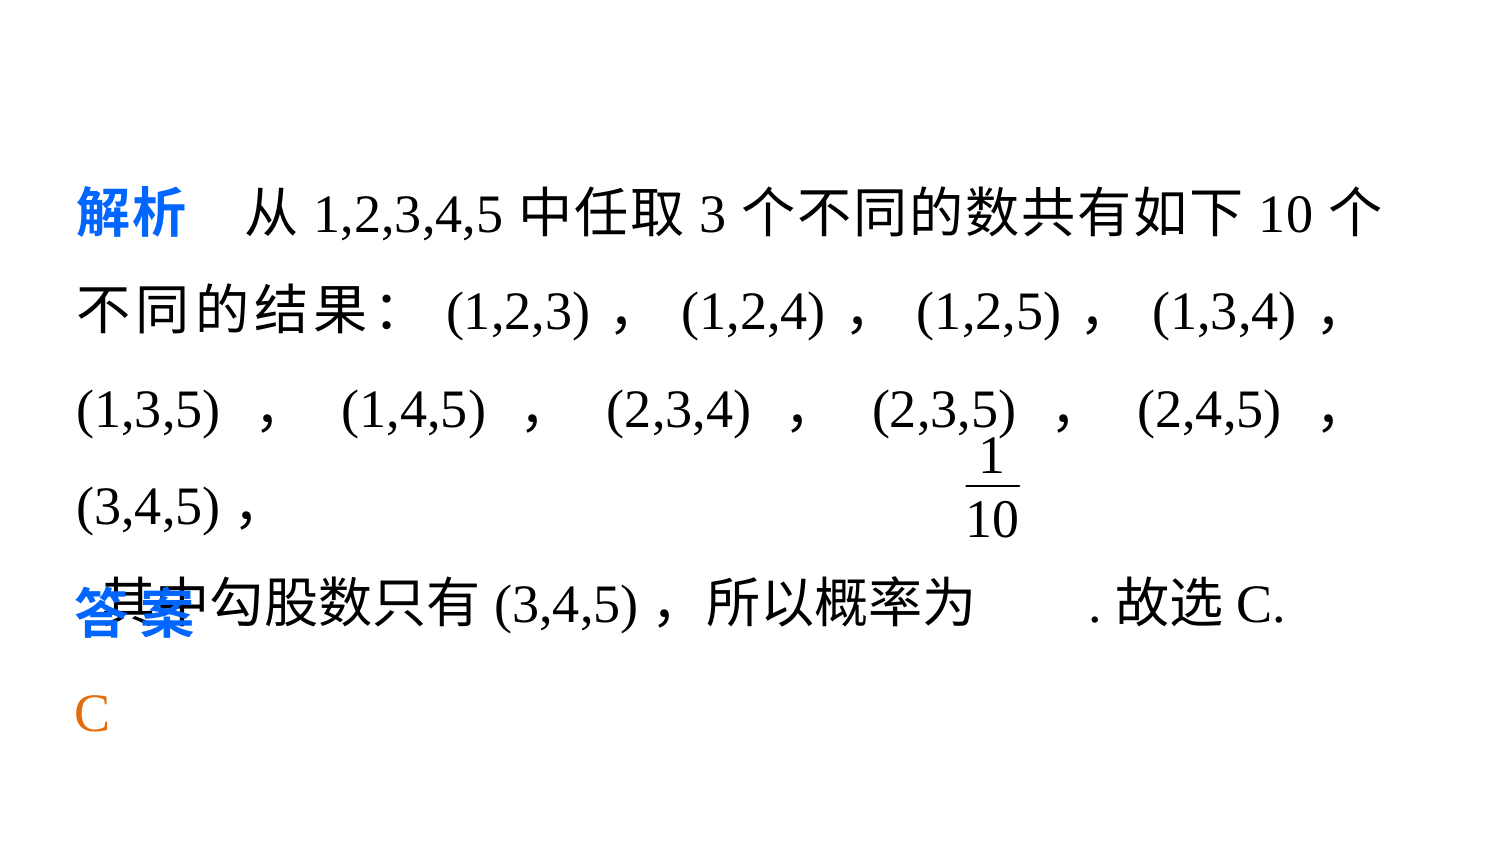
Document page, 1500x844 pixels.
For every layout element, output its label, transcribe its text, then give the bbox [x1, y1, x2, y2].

text_box 答案 C [59, 539, 289, 653]
text_box 解析 从1,2,3,4,5中任取3个不同的数共有如下10个不同的结果：(1,2,3)，(1,2,4)，(1,2,5)，(1,3,4)，(1,3,5)，(1,4,5)，(2,3,4)，(2,3,5)，(2,4,5)，(3,4,5)， 其中勾股数只有(3,4,5)，所以概率为 .故选C. [61, 138, 1398, 641]
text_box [965, 421, 1105, 611]
